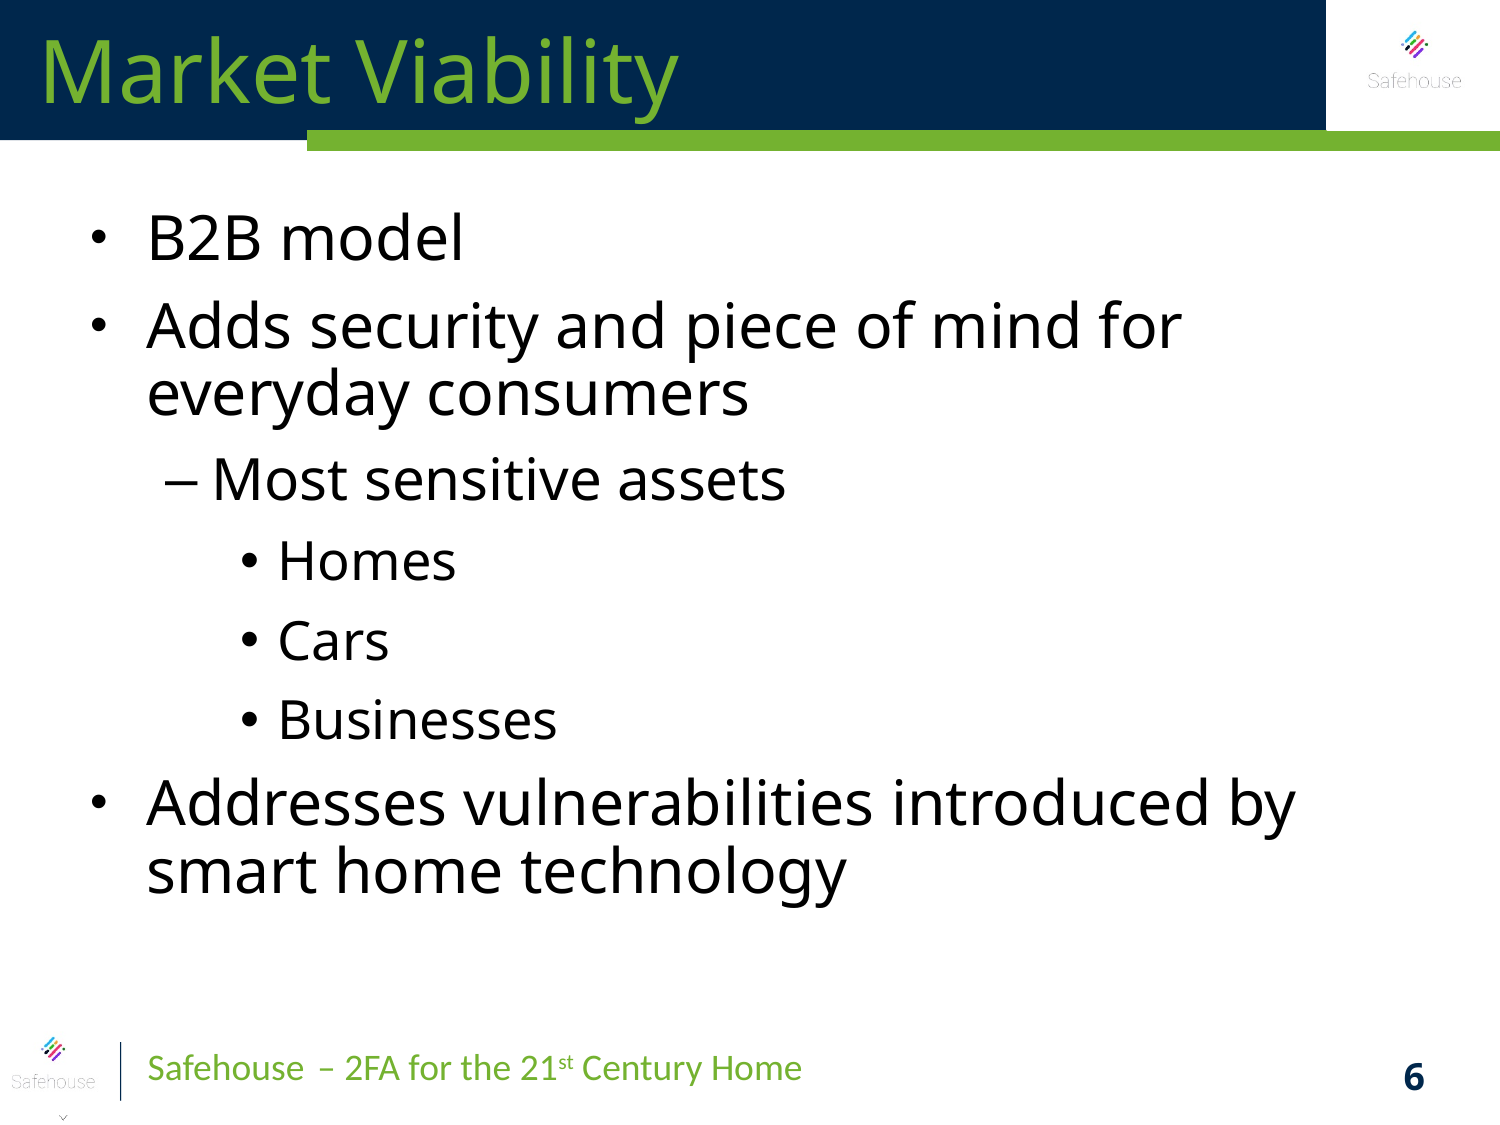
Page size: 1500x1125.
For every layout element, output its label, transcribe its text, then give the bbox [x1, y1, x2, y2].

list B2B model Adds security and piece of mind for everyday consumers Most sensitive assets Homes Cars Businesses Addresses vulnerabilities introduced by smart home technology [75, 198, 1425, 1005]
picture [1355, 0, 1473, 118]
title Market Viability [23, 7, 1329, 130]
picture [0, 1009, 122, 1125]
slide_number 6 [1328, 1048, 1500, 1109]
